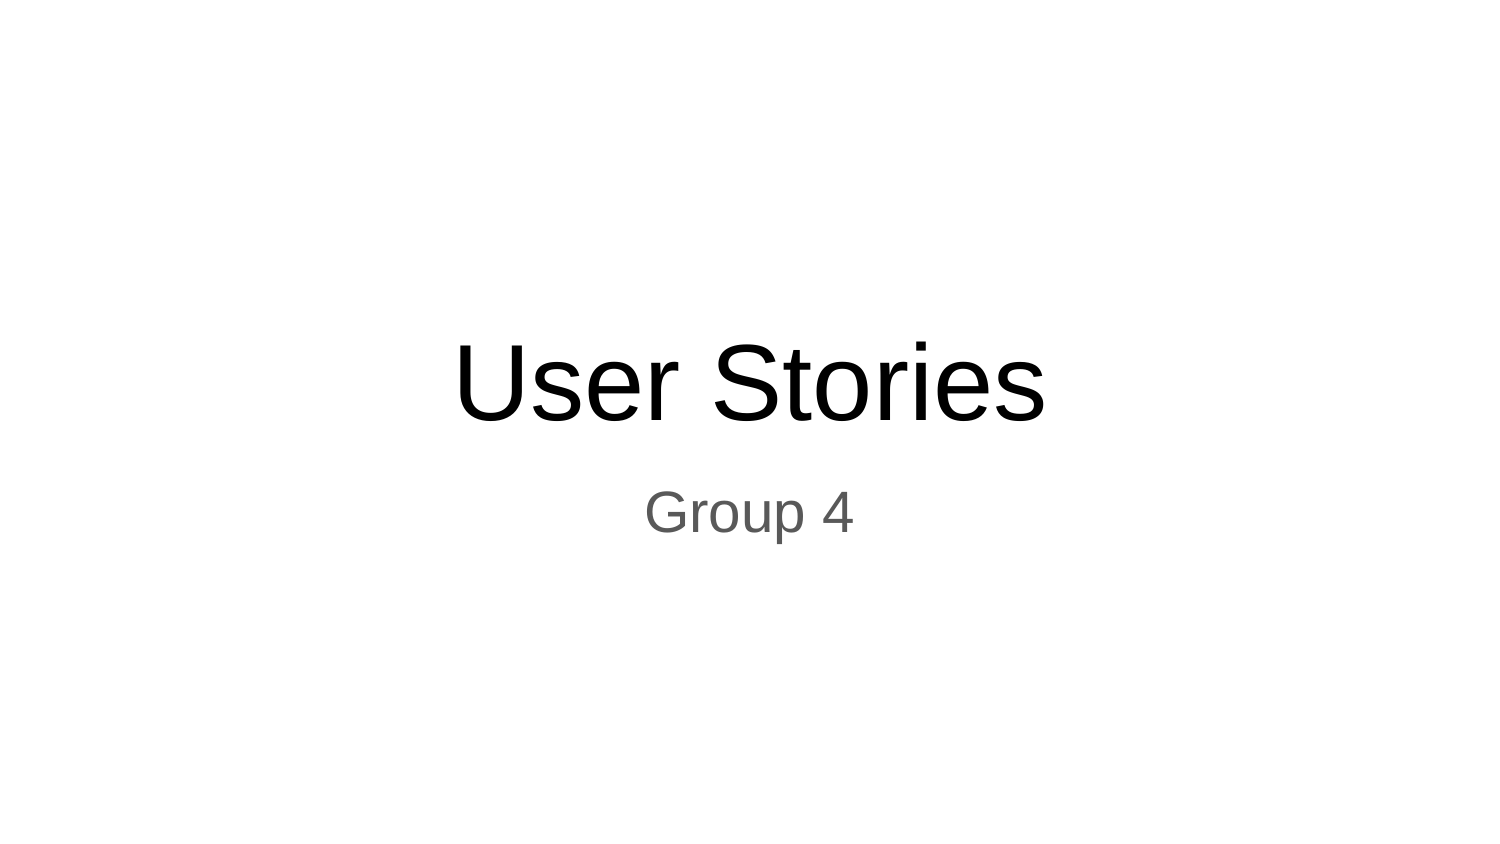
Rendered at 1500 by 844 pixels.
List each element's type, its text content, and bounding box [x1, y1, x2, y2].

subtitle Group 4 [51, 464, 1449, 595]
title User Stories [51, 122, 1449, 459]
